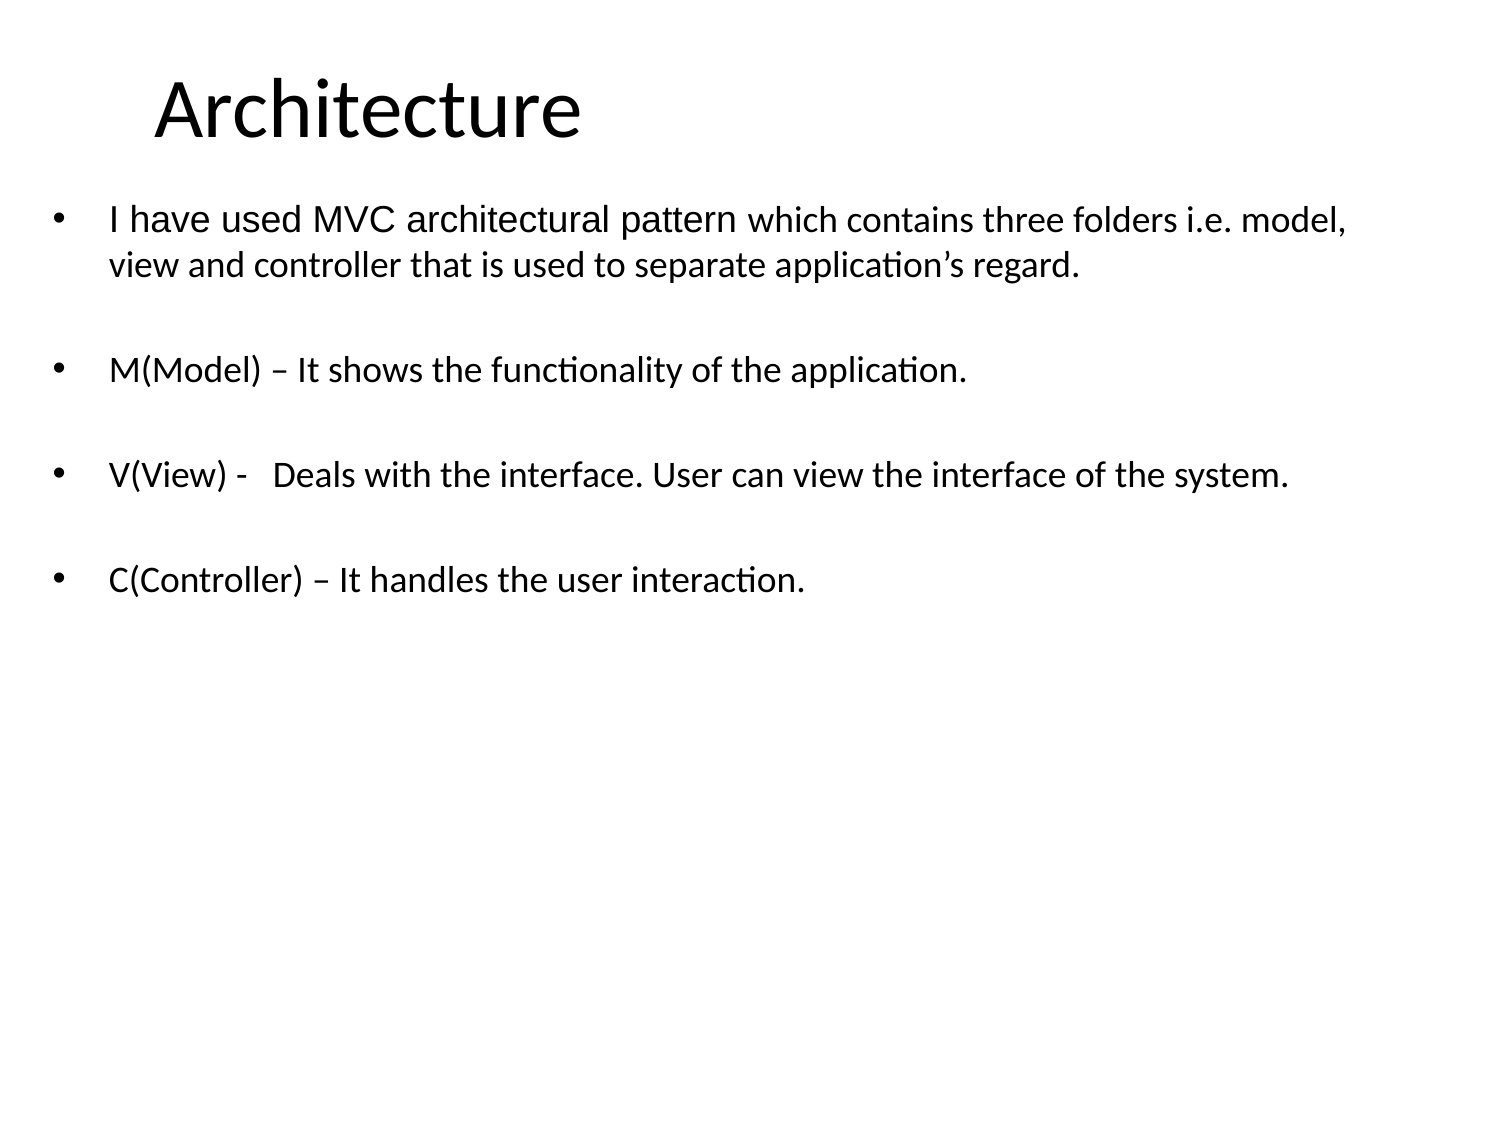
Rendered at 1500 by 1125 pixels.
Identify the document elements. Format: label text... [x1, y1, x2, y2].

list I have used MVC architectural pattern which contains three folders i.e. model, view and controller that is used to separate application’s regard. M(Model) – It shows the functionality of the application. V(View) - Deals with the interface. User can view the interface of the system. C(Controller) – It handles the user interaction. [37, 187, 1388, 930]
title Architecture [75, 45, 663, 163]
